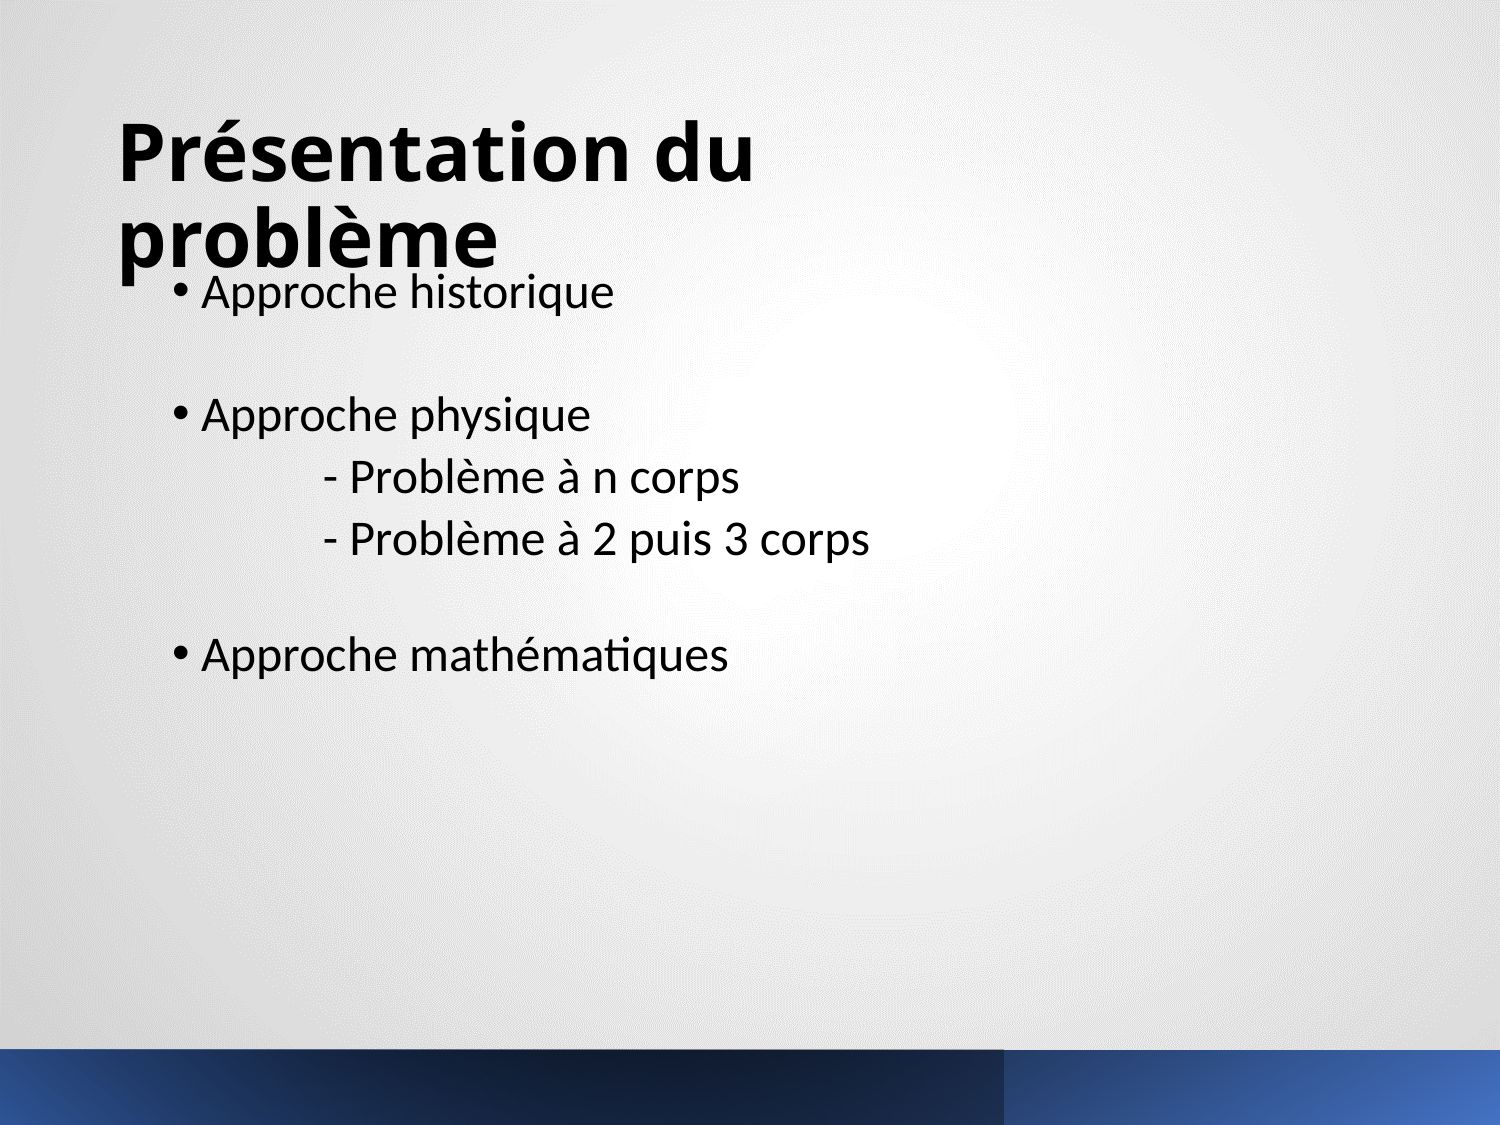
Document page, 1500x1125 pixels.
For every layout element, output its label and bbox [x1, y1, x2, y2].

text_box [1004, 1050, 1500, 1125]
picture [0, 0, 1500, 1050]
text_box [0, 1050, 1004, 1125]
